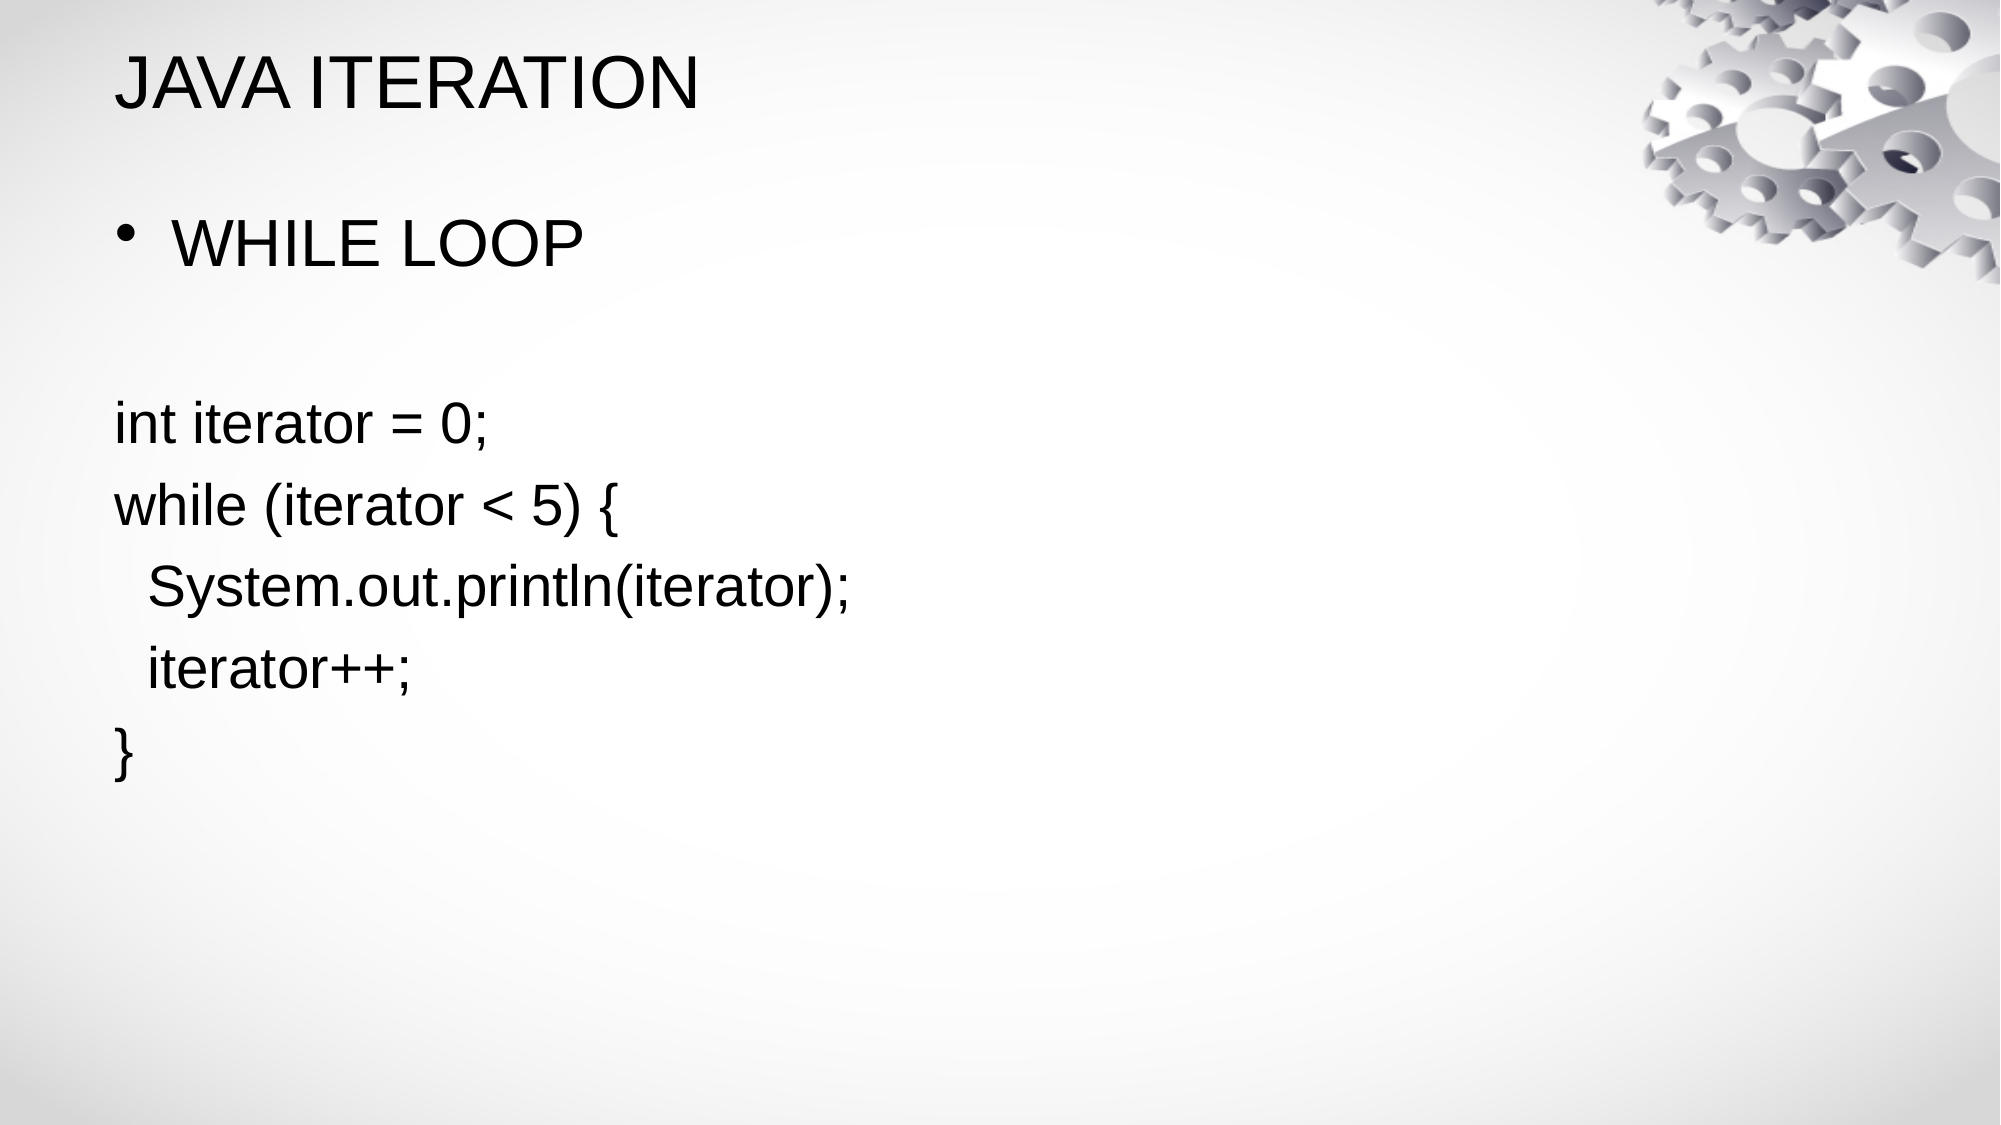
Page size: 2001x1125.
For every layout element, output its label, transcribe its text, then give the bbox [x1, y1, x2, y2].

title JAVA ITERATION [99, 30, 1901, 127]
list WHILE LOOP int iterator = 0; while (iterator < 5) { System.out.println(iterator); iterator++; } [99, 192, 1901, 1006]
picture [0, 0, 2000, 1125]
